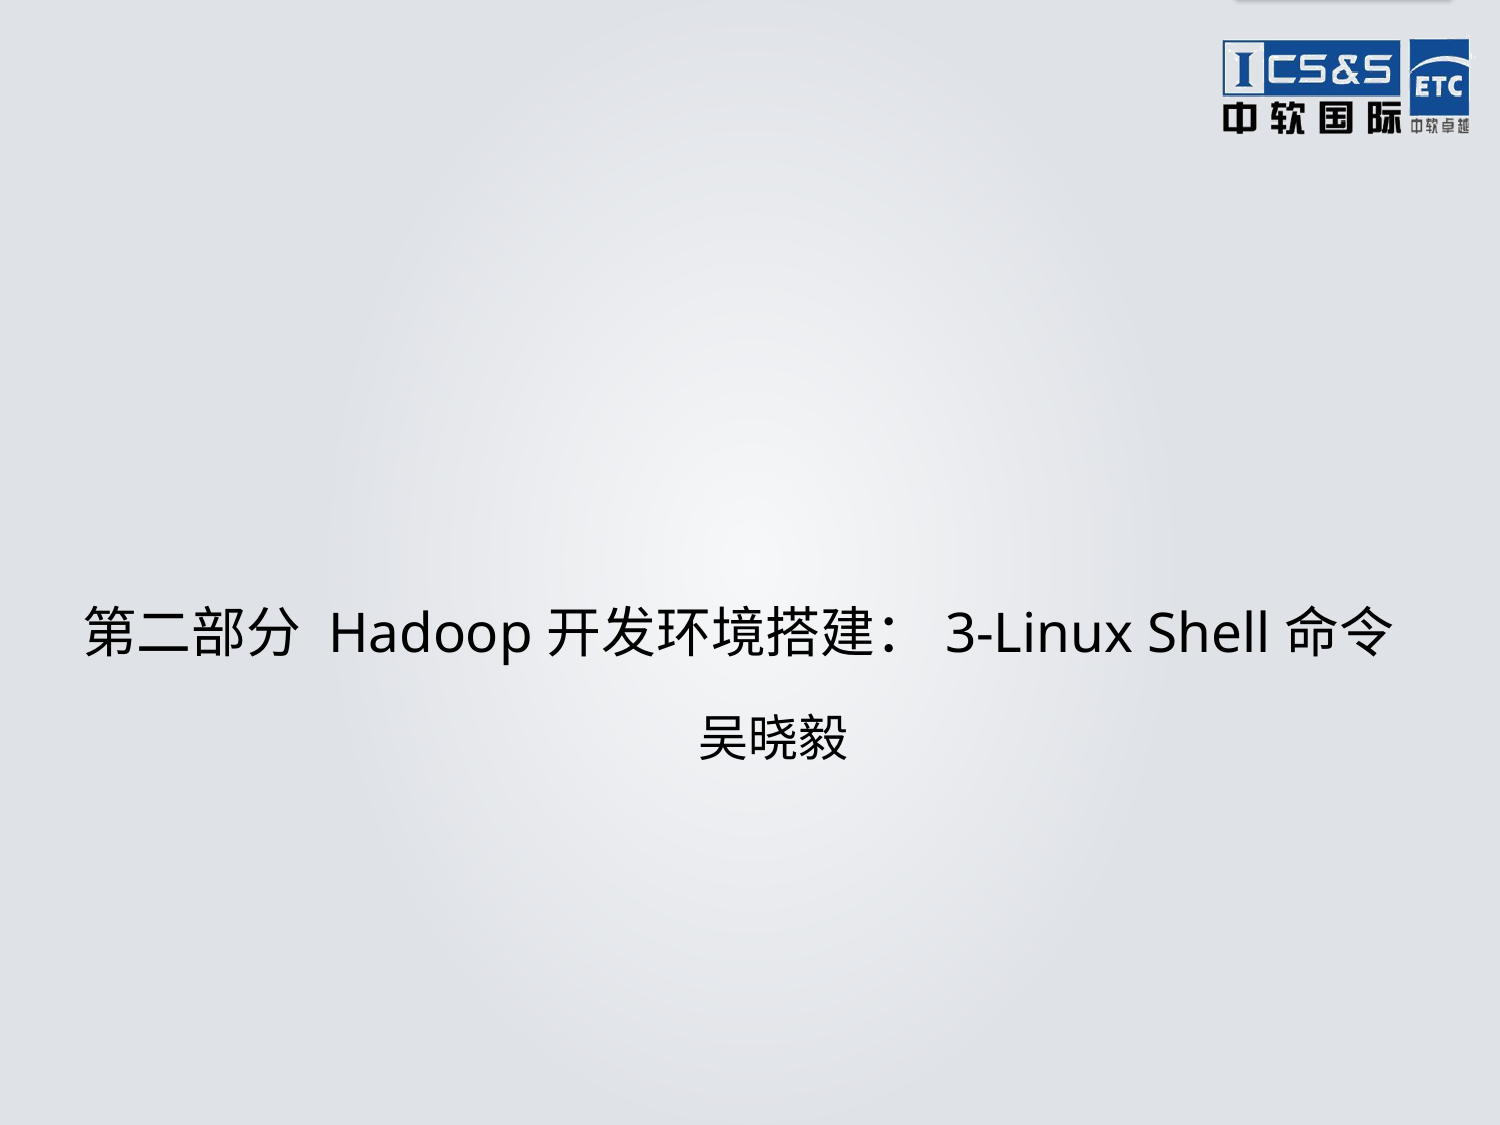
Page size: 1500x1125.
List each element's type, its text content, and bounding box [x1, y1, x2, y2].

picture [0, 0, 1500, 1125]
subtitle 吴晓毅 [140, 691, 1407, 979]
title 第二部分 Hadoop开发环境搭建：3-Linux Shell命令 [41, 468, 1436, 710]
